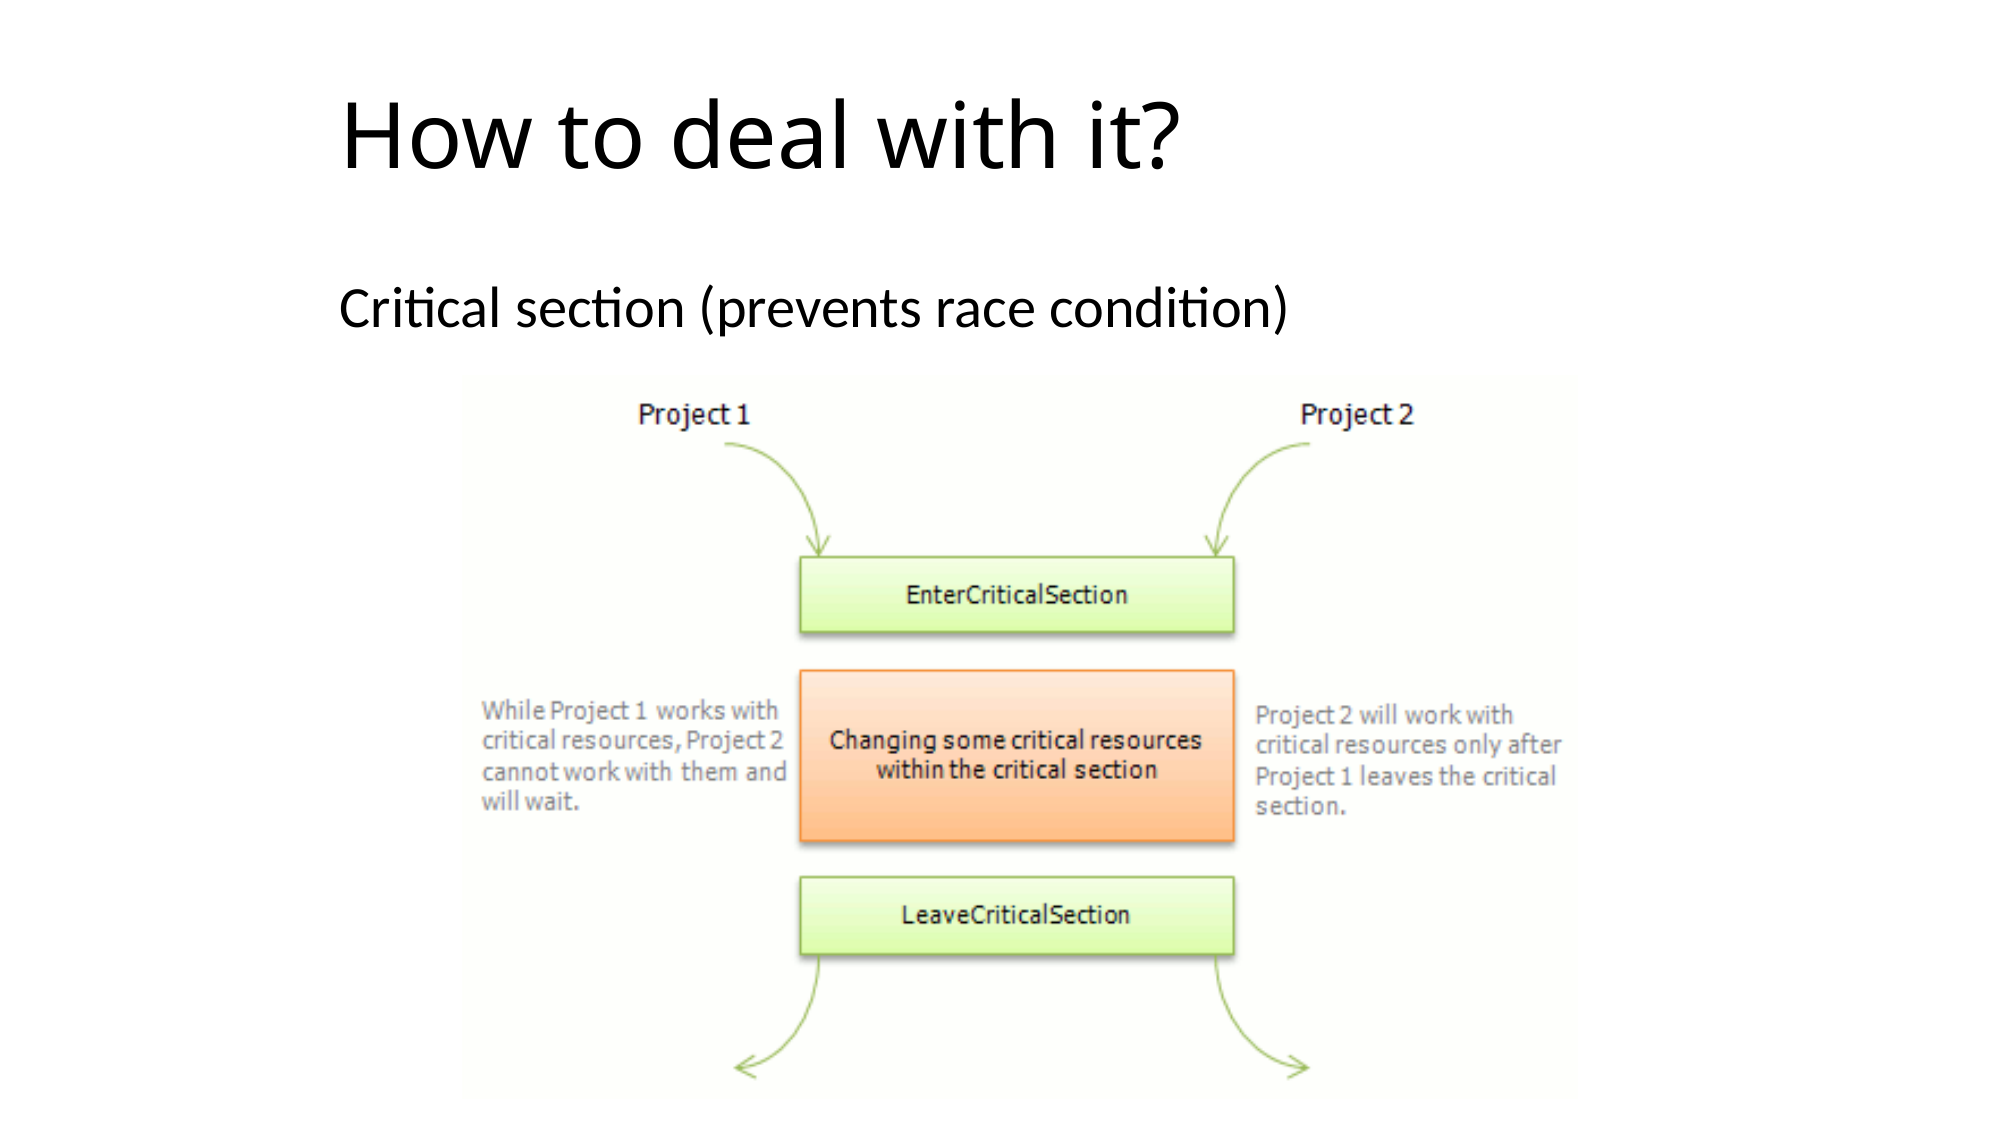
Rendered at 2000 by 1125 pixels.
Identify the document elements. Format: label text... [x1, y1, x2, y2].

picture [462, 375, 1578, 1099]
list Critical section (prevents race condition) [324, 262, 1675, 388]
title How to deal with it? [324, 45, 1675, 233]
